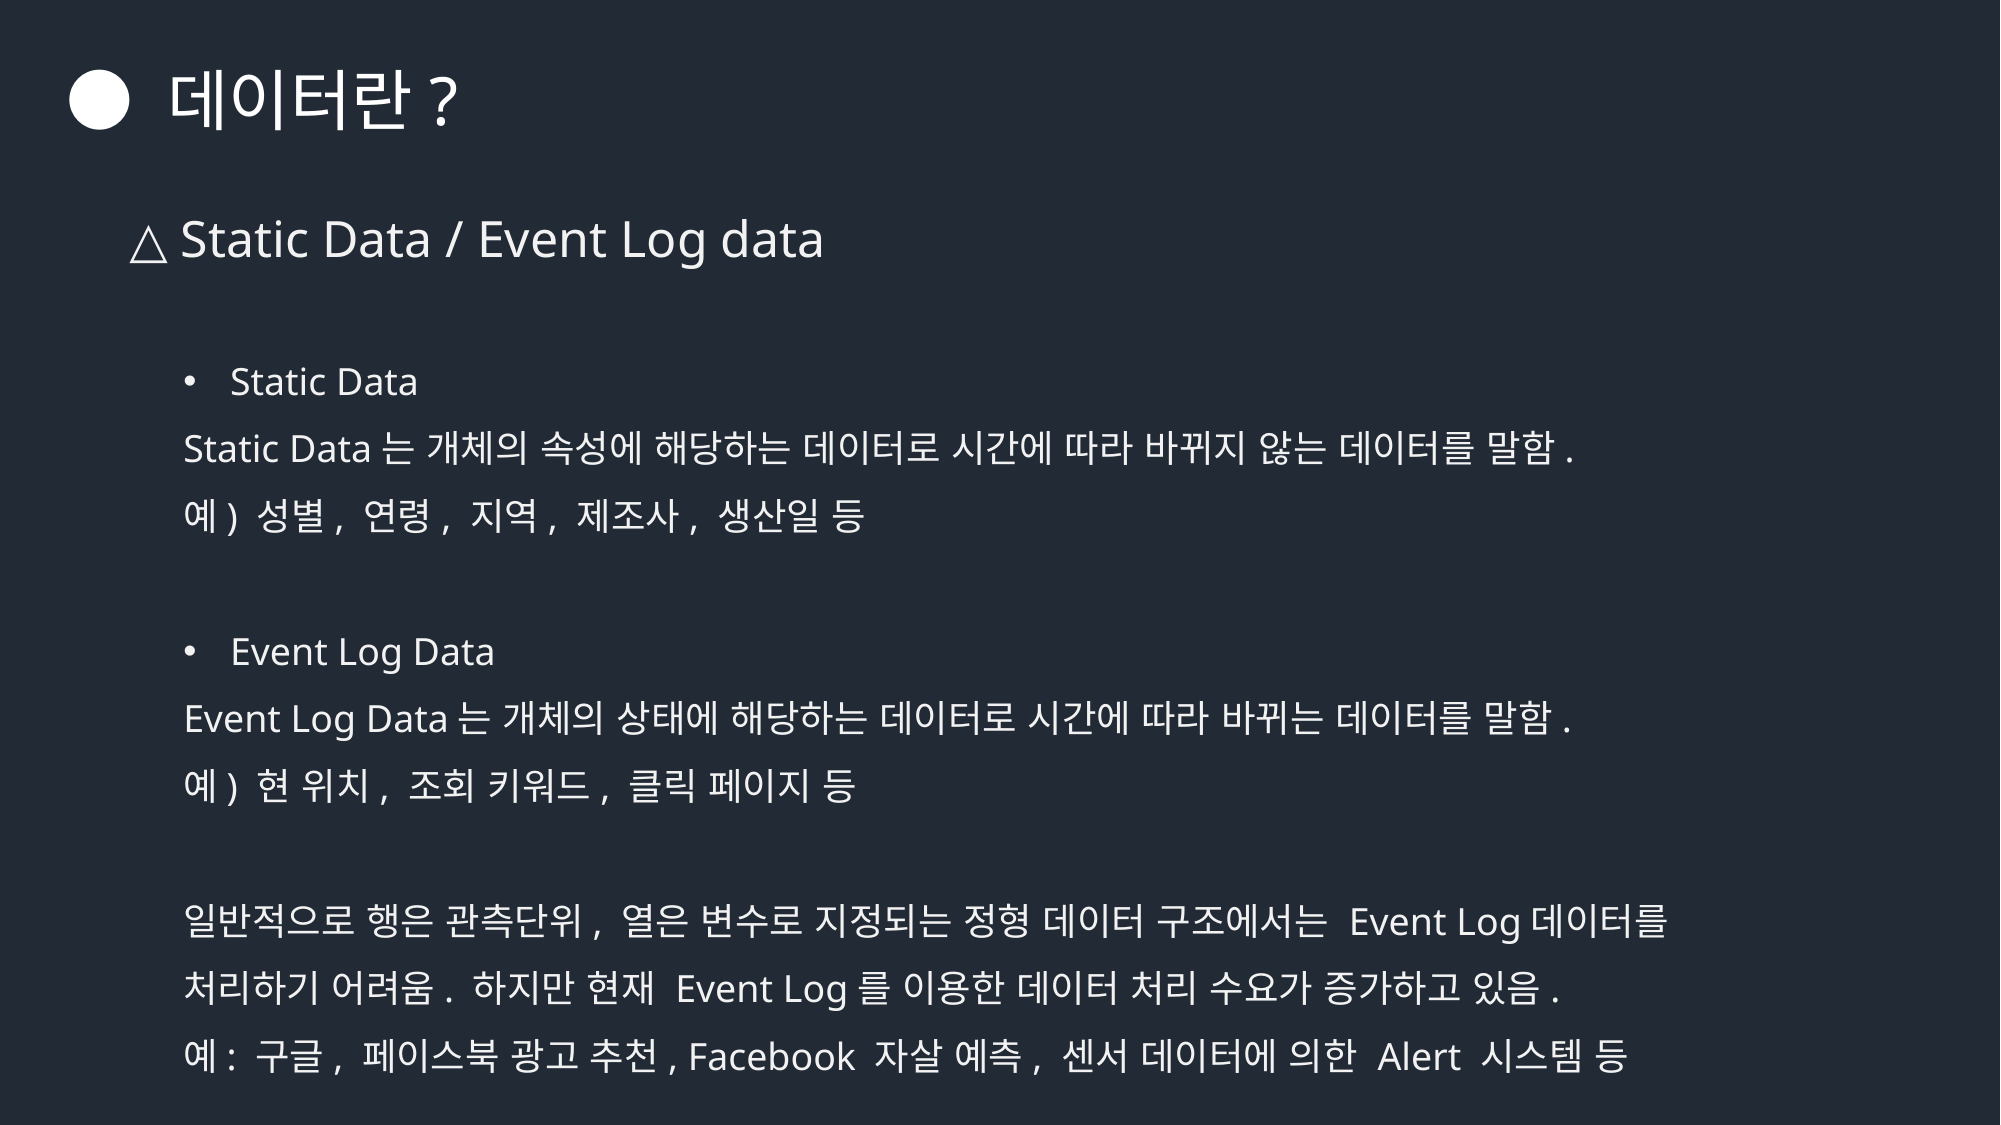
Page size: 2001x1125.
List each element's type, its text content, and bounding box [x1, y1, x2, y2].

text_box ● 데이터란? [51, 51, 1415, 146]
text_box △ Static Data / Event Log data [114, 199, 1090, 275]
text_box Static Data Static Data는 개체의 속성에 해당하는 데이터로 시간에 따라 바뀌지 않는 데이터를 말함. 예) 성별, 연령, 지역, 제조사, 생산일 등 Event Log Data Event Log Data는 개체의 상태에 해당하는 데이터로 시간에 따라 바뀌는 데이터를 말함. 예) 현 위치, 조회 키워드, 클릭 페이지 등 일반적으로 행은 관측단위, 열은 변수로 지정되는 정형 데이터 구조에서는 Event Log데이터를 처리하기 어려움. 하지만 현재 Event Log를 이용한 데이터 처리 수요가 증가하고 있음. 예: 구글, 페이스북 광고 추천, Facebook 자살 예측, 센서 데이터에 의한 Alert 시스템 등 [168, 327, 1832, 1086]
